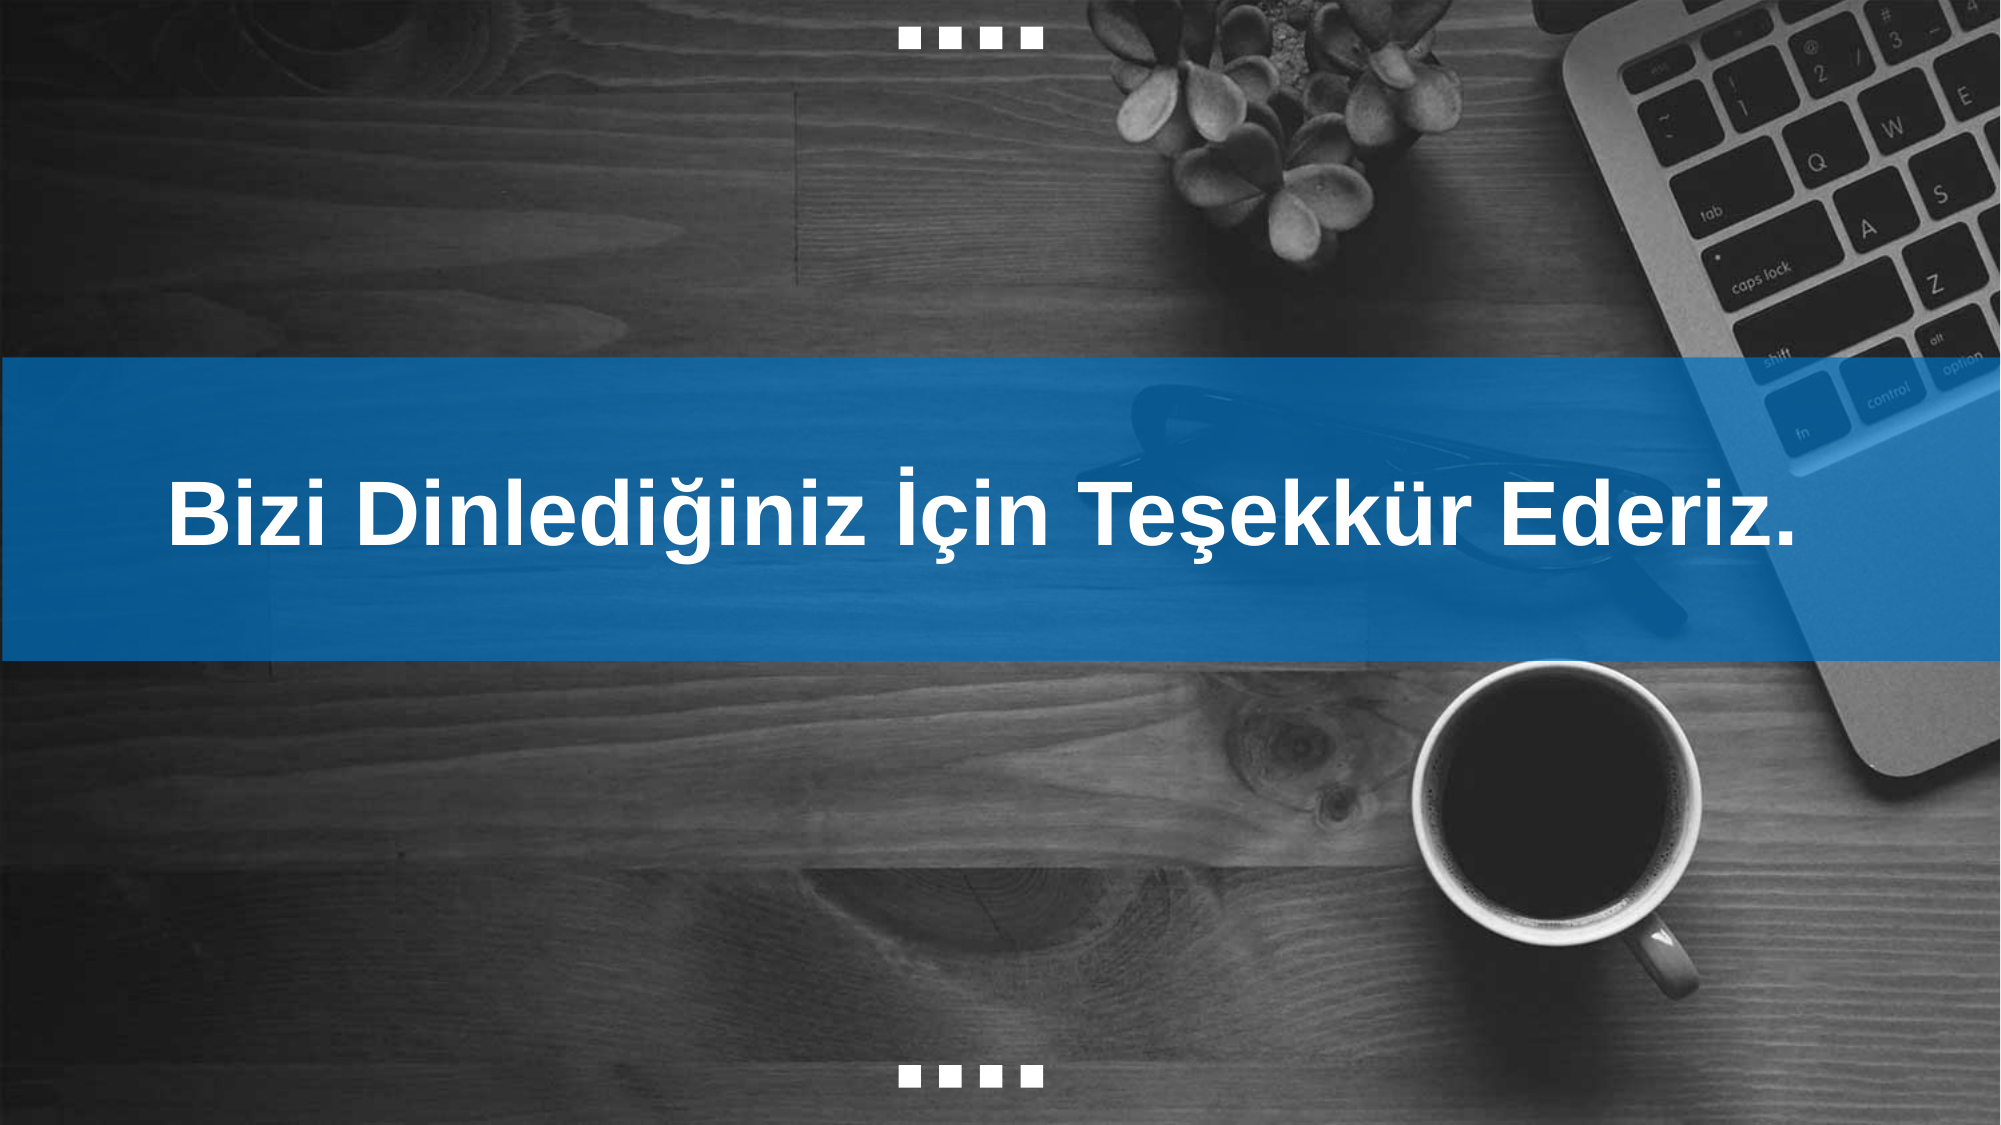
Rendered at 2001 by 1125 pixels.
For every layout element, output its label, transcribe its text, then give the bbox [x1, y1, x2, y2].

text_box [898, 26, 1044, 50]
text_box Bizi Dinlediğiniz İçin Teşekkür Ederiz. [3, 382, 1816, 637]
text_box [1, 356, 2000, 662]
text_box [898, 1065, 1044, 1088]
picture [0, 0, 2001, 1125]
